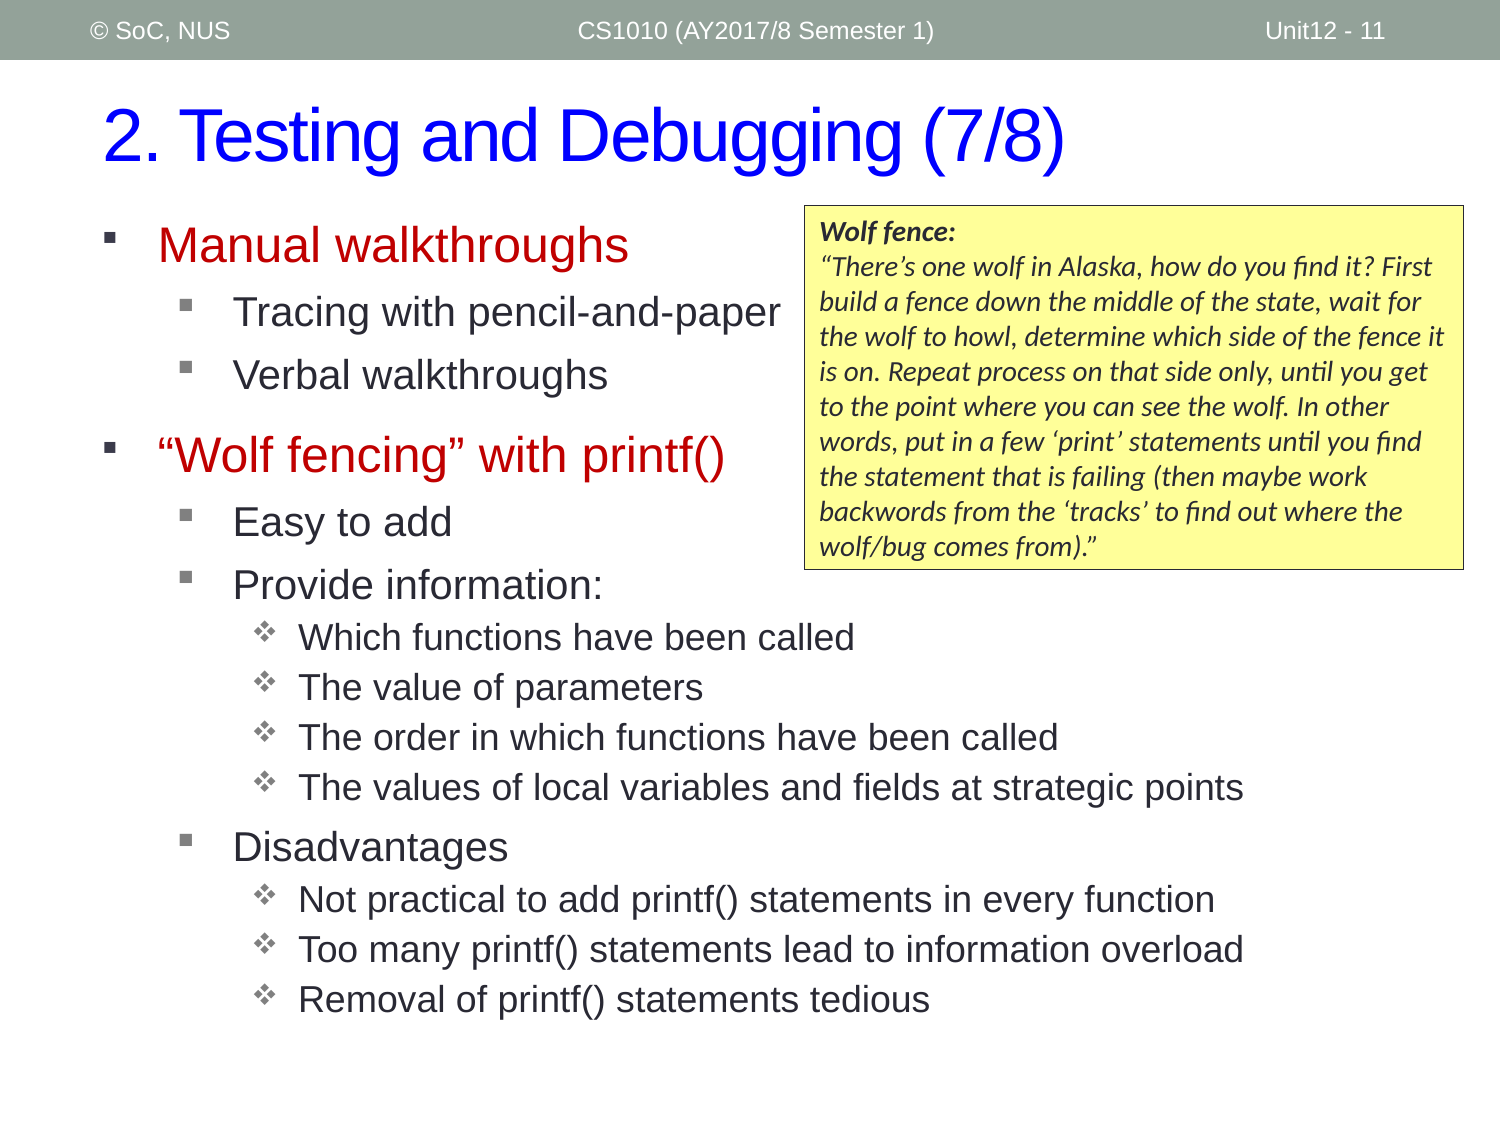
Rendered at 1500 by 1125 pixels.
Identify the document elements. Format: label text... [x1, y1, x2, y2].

slide_number © SoC, NUS [75, 3, 550, 57]
text_box Wolf fence: “There’s one wolf in Alaska, how do you find it? First build a fence down the middle of the state, wait for the wolf to howl, determine which side of the fence it is on. Repeat process on that side only, until you get to the point where you can see the wolf. In other words, put in a few ‘print’ statements until you find the statement that is failing (then maybe work backwords from the ‘tracks’ to find out where the wolf/bug comes from).” [804, 205, 1464, 570]
footer CS1010 (AY2017/8 Semester 1) [562, 3, 1238, 57]
title 2. Testing and Debugging (7/8) [87, 62, 1463, 200]
slide_number Unit12 - 11 [1250, 3, 1425, 57]
text_box Manual walkthroughs Tracing with pencil-and-paper Verbal walkthroughs “Wolf fencing” with printf() Easy to add Provide information: Which functions have been called The value of parameters The order in which functions have been called The values of local variables and fields at strategic points Disadvantages Not practical to add printf() statements in every function Too many printf() statements lead to information overload Removal of printf() statements tedious [86, 205, 1408, 1079]
